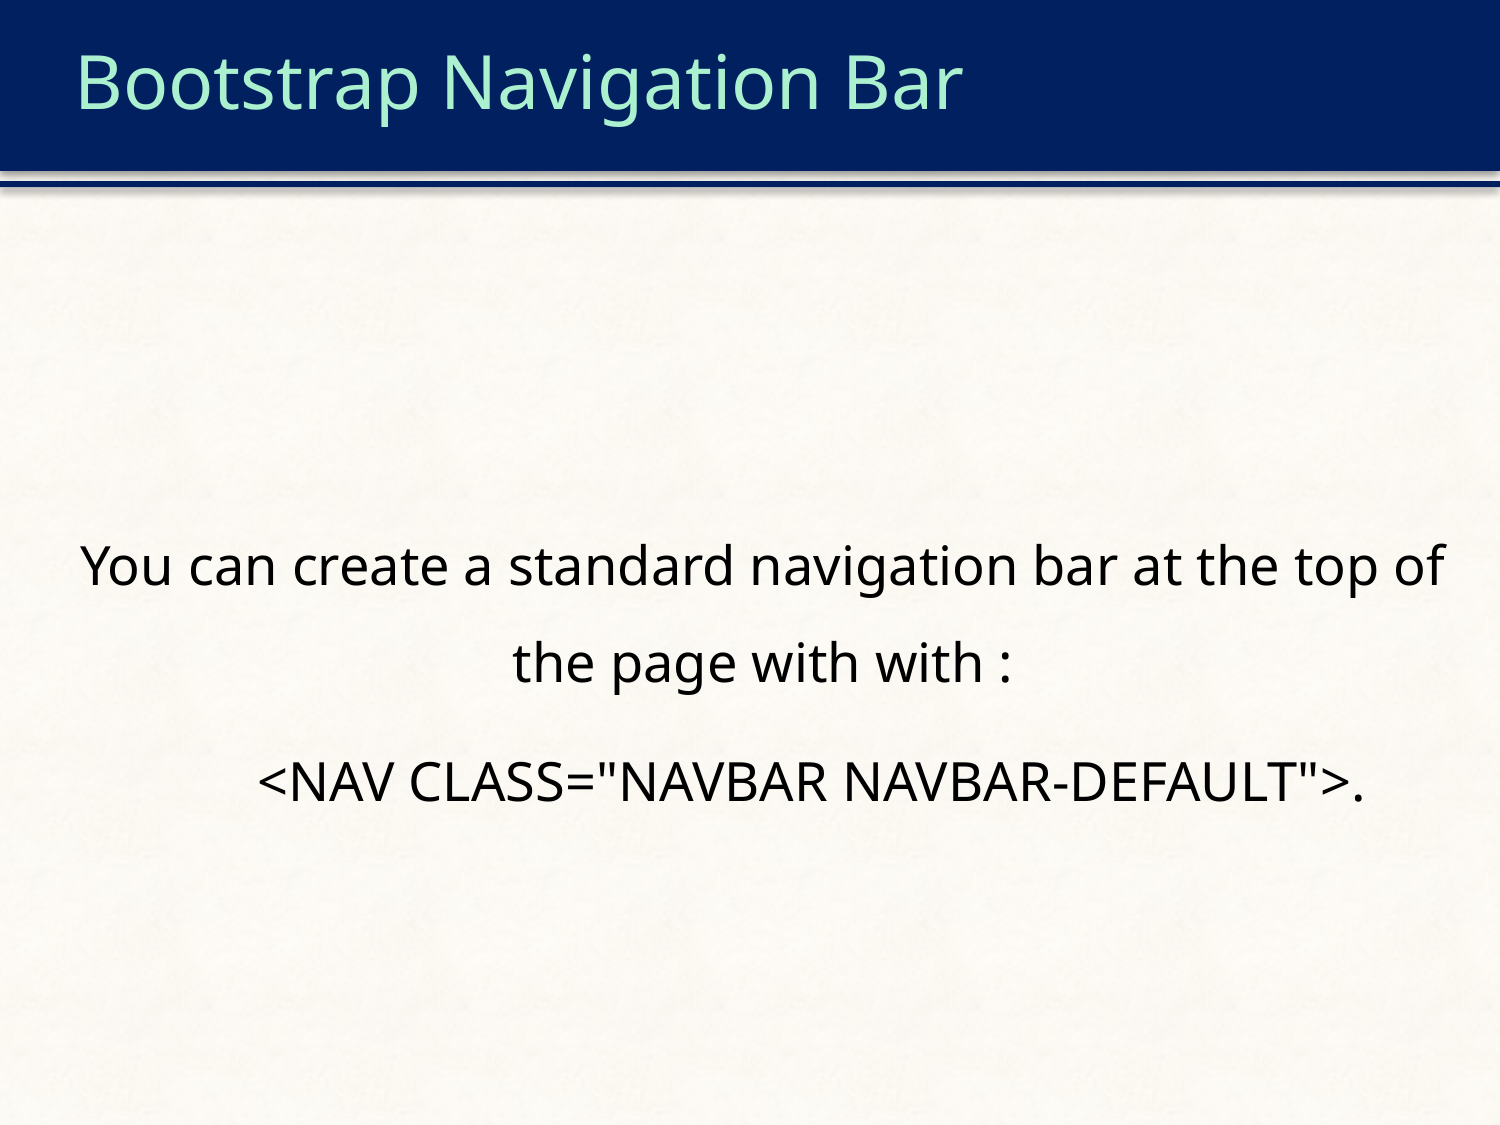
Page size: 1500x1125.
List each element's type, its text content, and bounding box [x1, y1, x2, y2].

list You can create a standard navigation bar at the top of the page with with : <NAV CLASS="NAVBAR NAVBAR-DEFAULT">. [59, 212, 1468, 1099]
title Bootstrap Navigation Bar [59, 0, 1500, 171]
